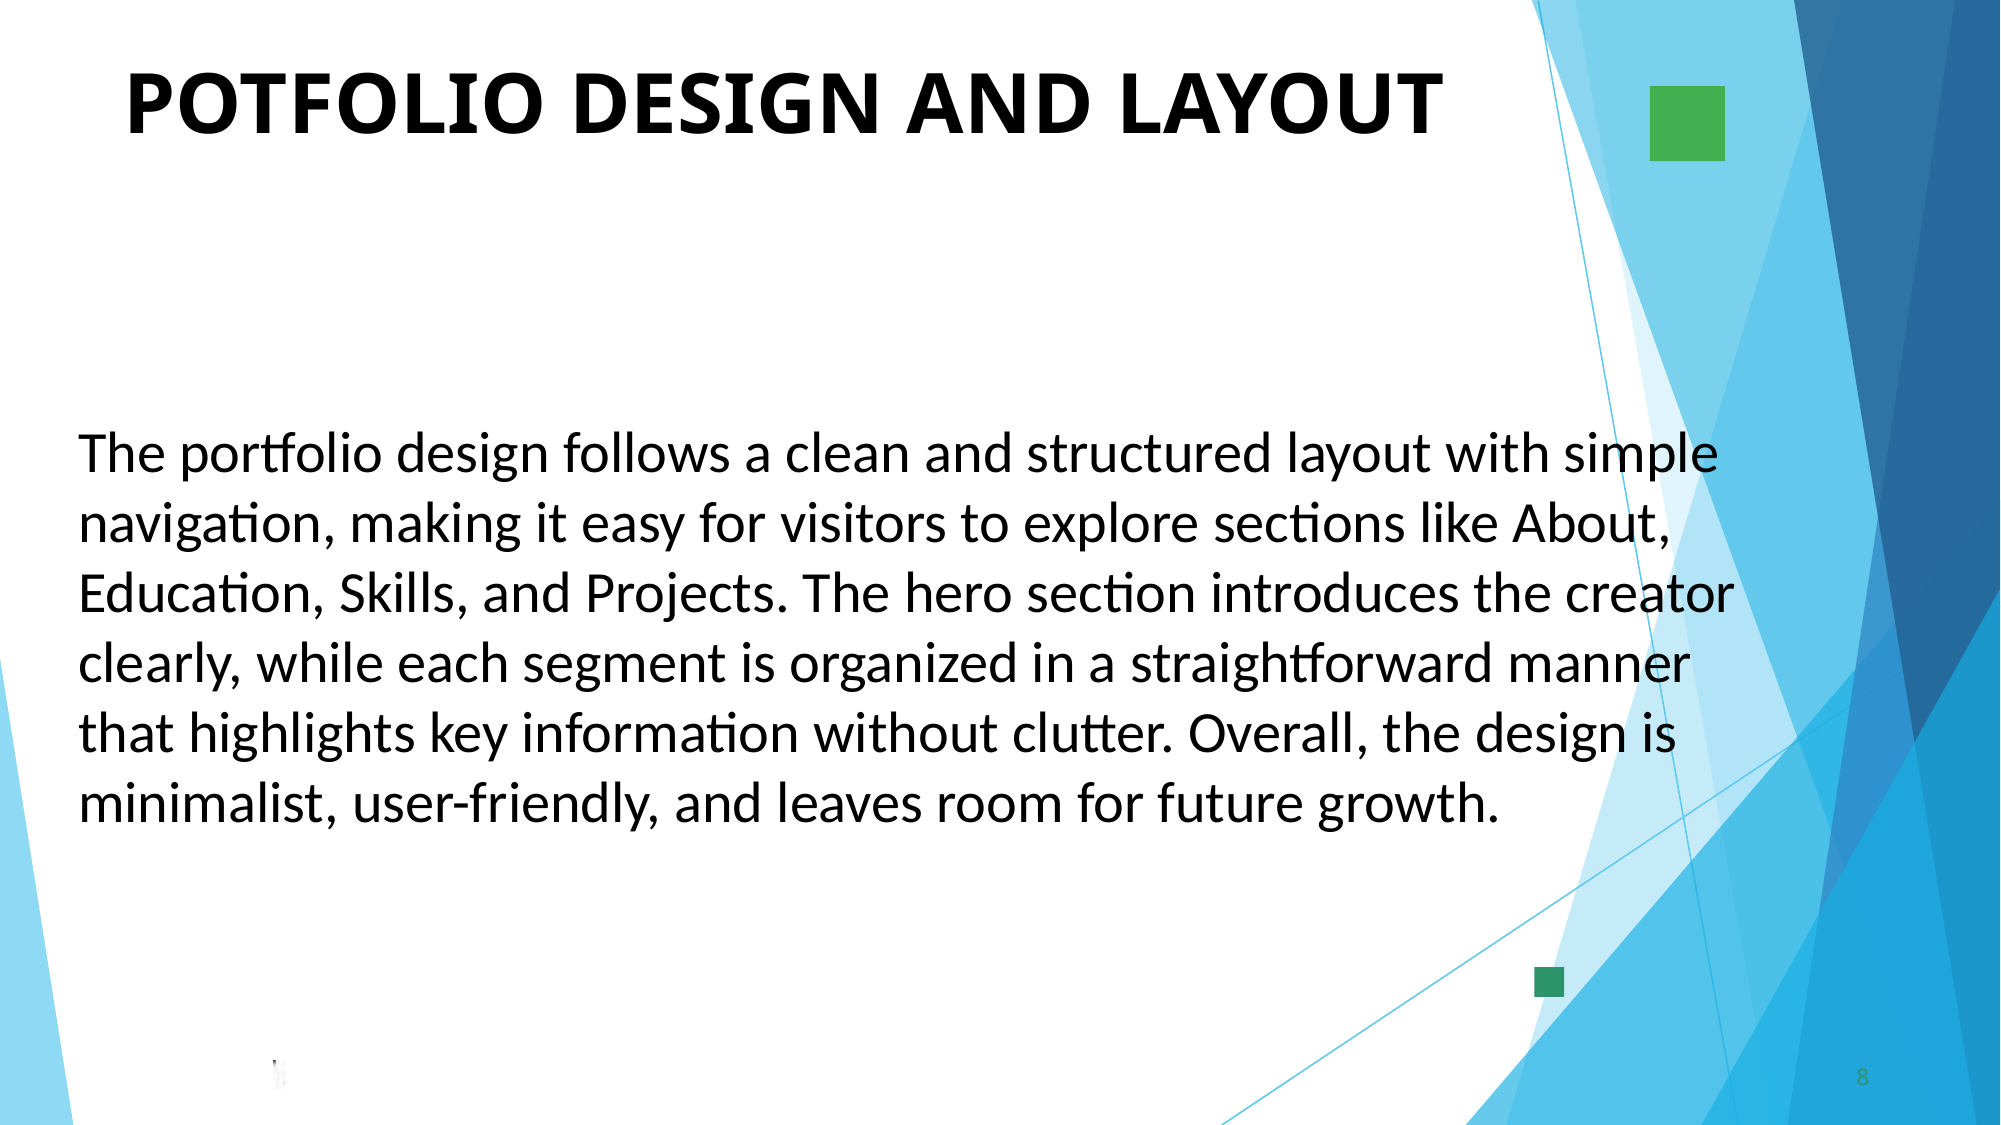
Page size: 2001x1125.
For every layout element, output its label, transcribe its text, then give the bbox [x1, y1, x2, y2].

picture [273, 1060, 287, 1091]
text_box [1649, 86, 1725, 162]
text_box 8 [1849, 1061, 1888, 1095]
text_box The portfolio design follows a clean and structured layout with simple navigation, making it easy for visitors to explore sections like About, Education, Skills, and Projects. The hero section introduces the creator clearly, while each segment is organized in a straightforward manner that highlights key information without clutter. Overall, the design is minimalist, user-friendly, and leaves room for future growth. [63, 406, 1756, 842]
text_box [1534, 967, 1565, 997]
text_box POTFOLIO DESIGN AND LAYOUT [121, 47, 1564, 150]
